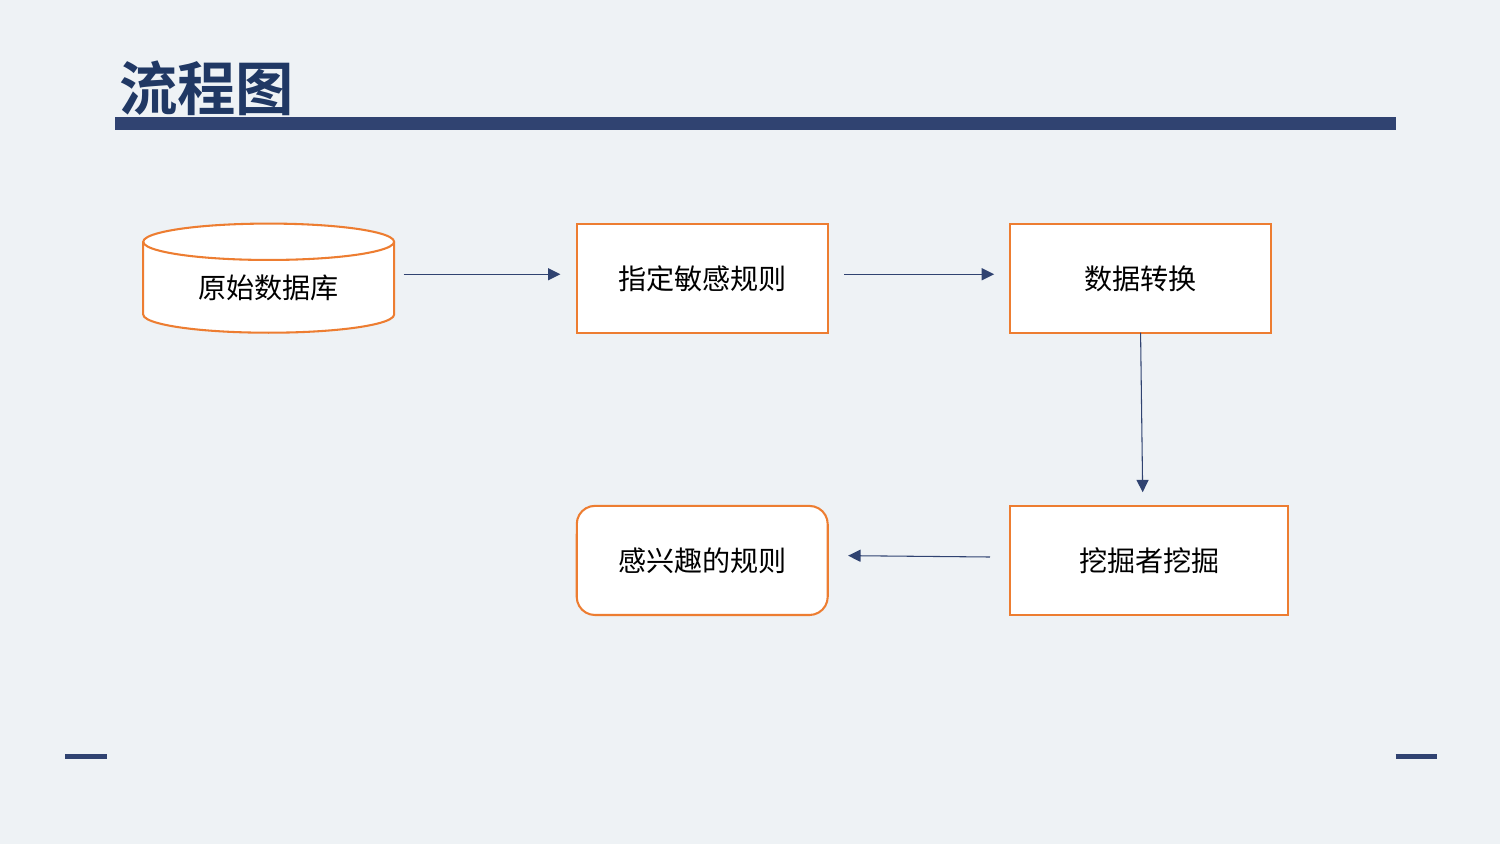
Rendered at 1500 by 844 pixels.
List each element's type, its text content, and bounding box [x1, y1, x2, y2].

text_box 数据转换 [1009, 223, 1272, 334]
text_box 挖掘者挖掘 [1009, 505, 1289, 616]
text_box 感兴趣的规则 [579, 508, 826, 613]
text_box 指定敏感规则 [576, 223, 829, 334]
text_box 流程图 [104, 44, 739, 129]
text_box 原始数据库 [142, 222, 396, 334]
